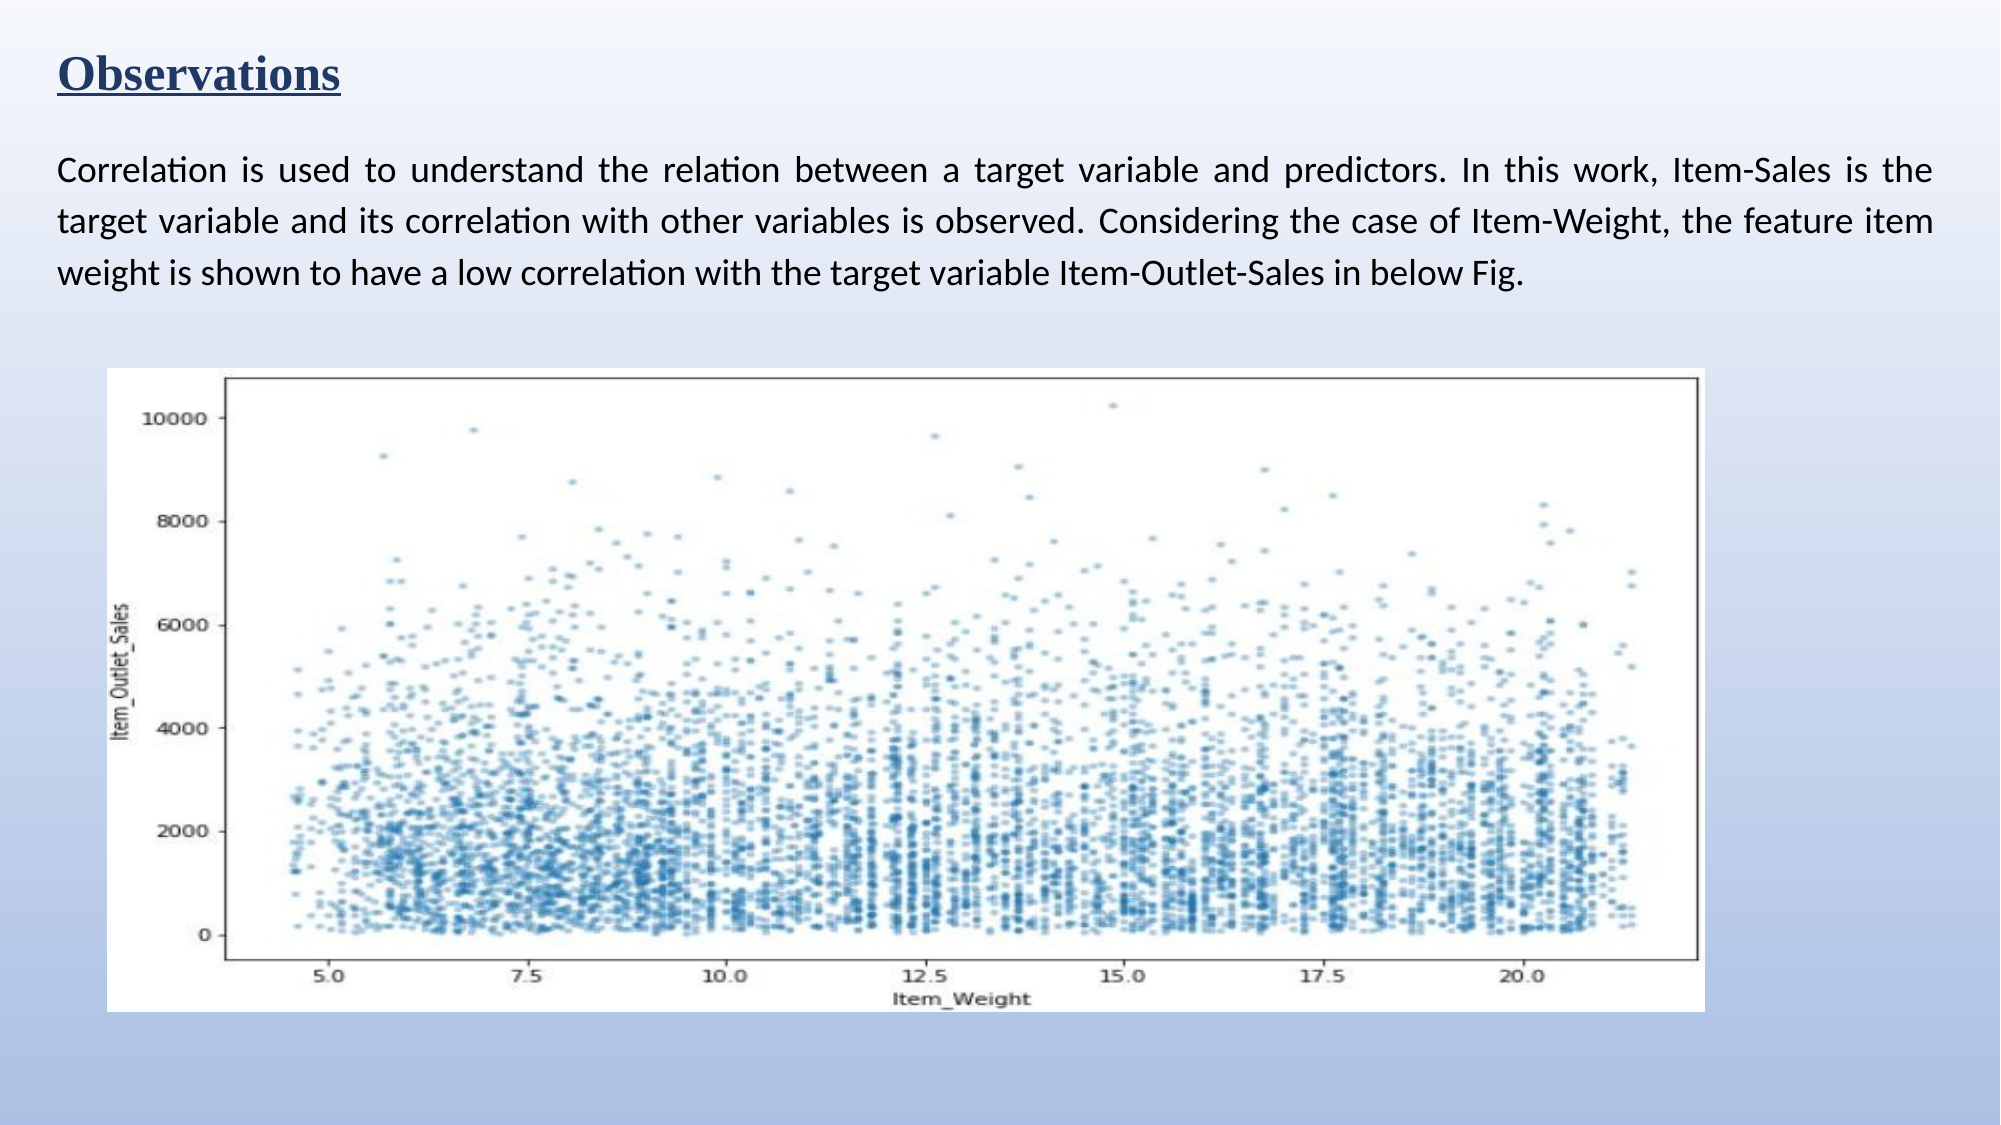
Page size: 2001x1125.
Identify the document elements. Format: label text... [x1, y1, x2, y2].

text_box Observations [42, 32, 1043, 108]
picture [107, 368, 1705, 1013]
text_box Correlation is used to understand the relation between a target variable and predictors. In this work, Item-Sales is the target variable and its correlation with other variables is observed. Considering the case of Item-Weight, the feature item weight is shown to have a low correlation with the target variable Item-Outlet-Sales in below Fig. [42, 130, 1950, 301]
